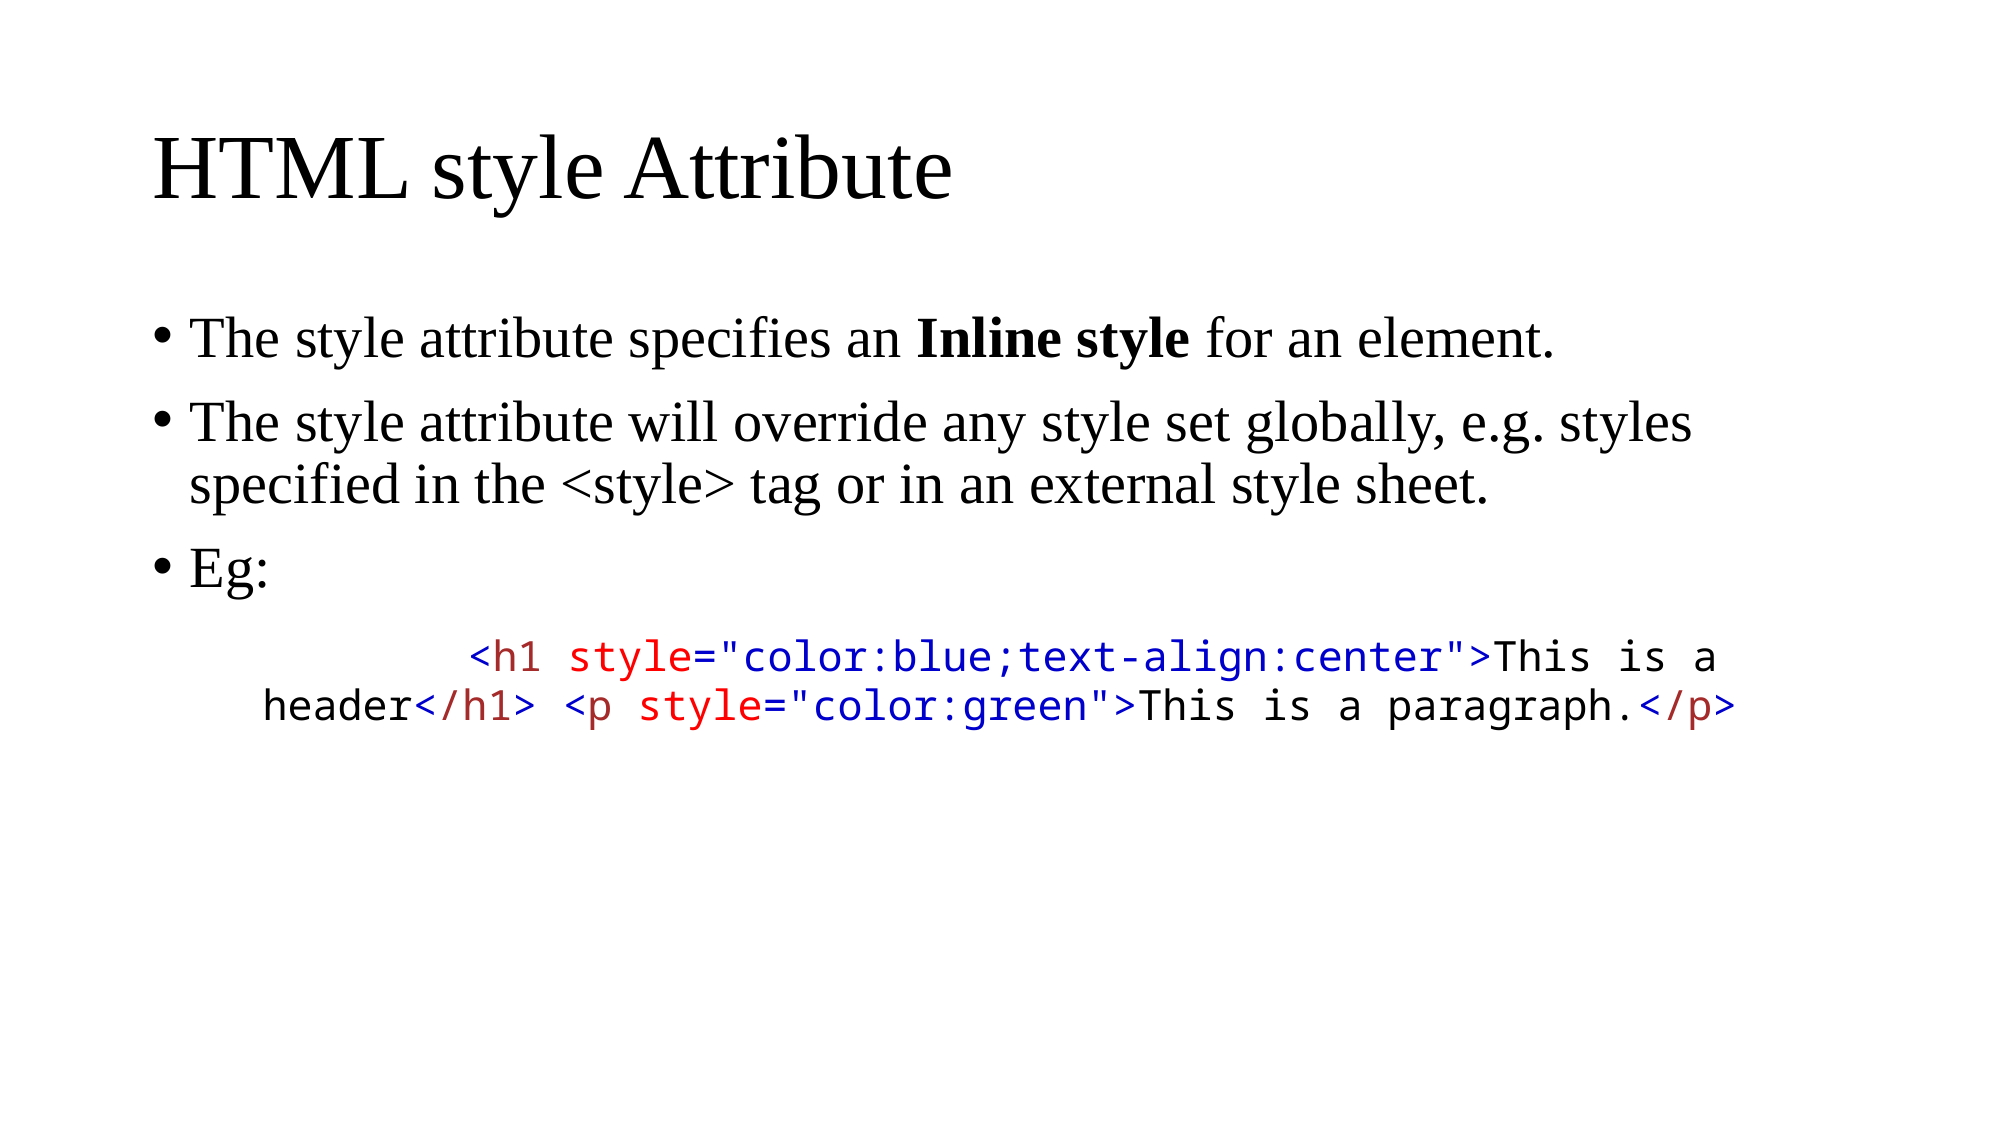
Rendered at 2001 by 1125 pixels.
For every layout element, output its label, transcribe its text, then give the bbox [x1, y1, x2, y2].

title HTML style Attribute [137, 59, 1863, 278]
list The style attribute specifies an Inline style for an element. The style attribute will override any style set globally, e.g. styles specified in the <style> tag or in an external style sheet. Eg: <h1 style="color:blue;text-align:center">This is a header</h1> <p style="color:green">This is a paragraph.</p> [137, 299, 1863, 1014]
